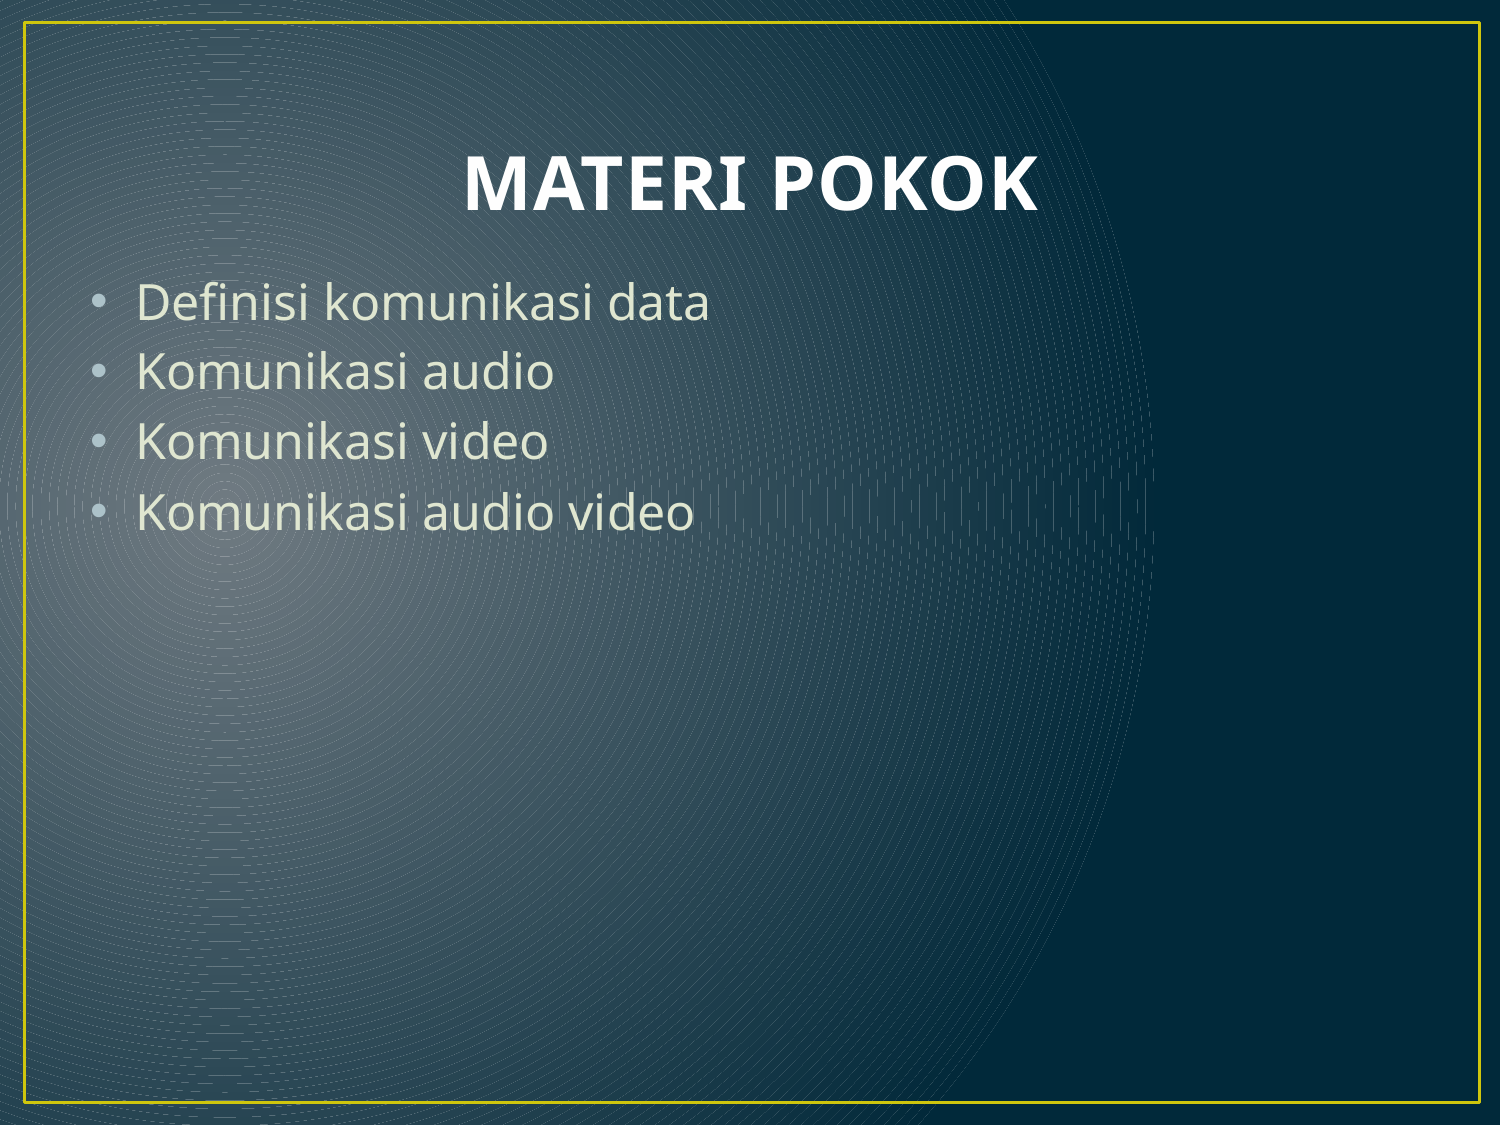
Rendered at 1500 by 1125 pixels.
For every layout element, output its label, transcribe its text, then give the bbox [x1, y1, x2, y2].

list Definisi komunikasi data Komunikasi audio Komunikasi video Komunikasi audio video [75, 262, 1425, 1005]
title MATERI POKOK [75, 45, 1425, 233]
